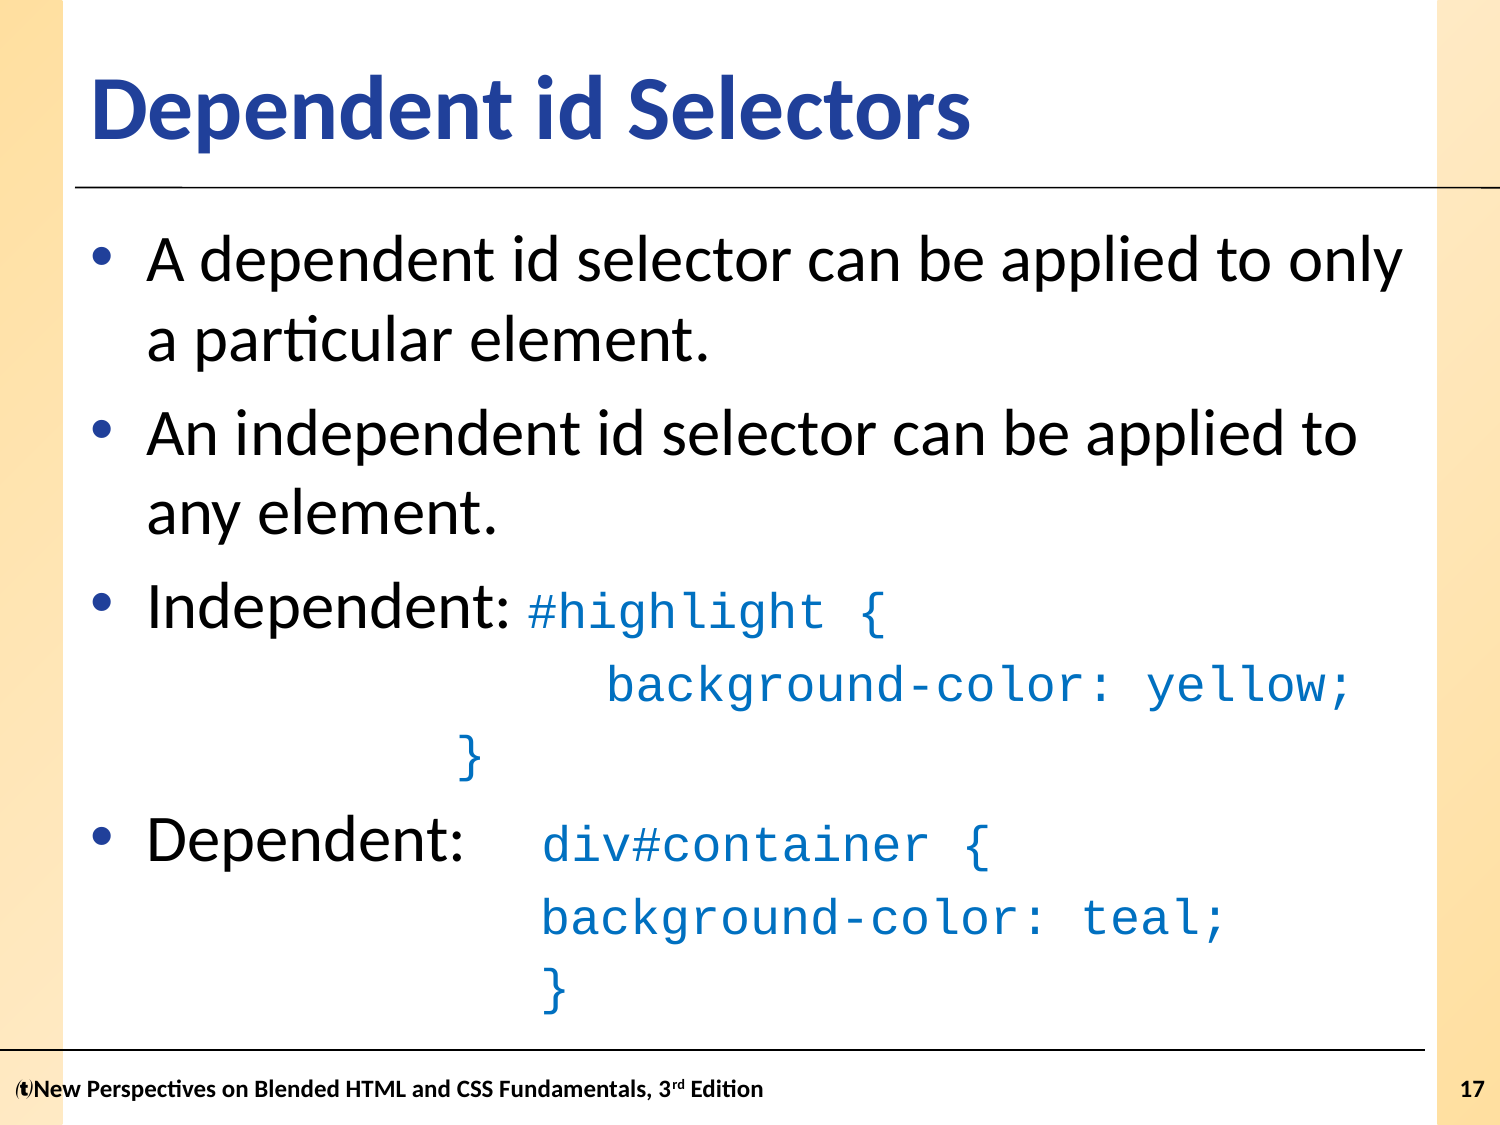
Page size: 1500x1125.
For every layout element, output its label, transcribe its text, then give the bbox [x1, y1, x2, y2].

footer New Perspectives on Blended HTML and CSS Fundamentals, 3rd Edition [0, 1050, 1350, 1125]
title Dependent id Selectors [74, 24, 1438, 181]
slide_number 17 [1412, 1050, 1500, 1125]
list A dependent id selector can be applied to only a particular element. An independent id selector can be applied to any element. Independent: #highlight { background-color: yellow; } Dependent: div#container { background-color: teal; } [74, 207, 1438, 1013]
